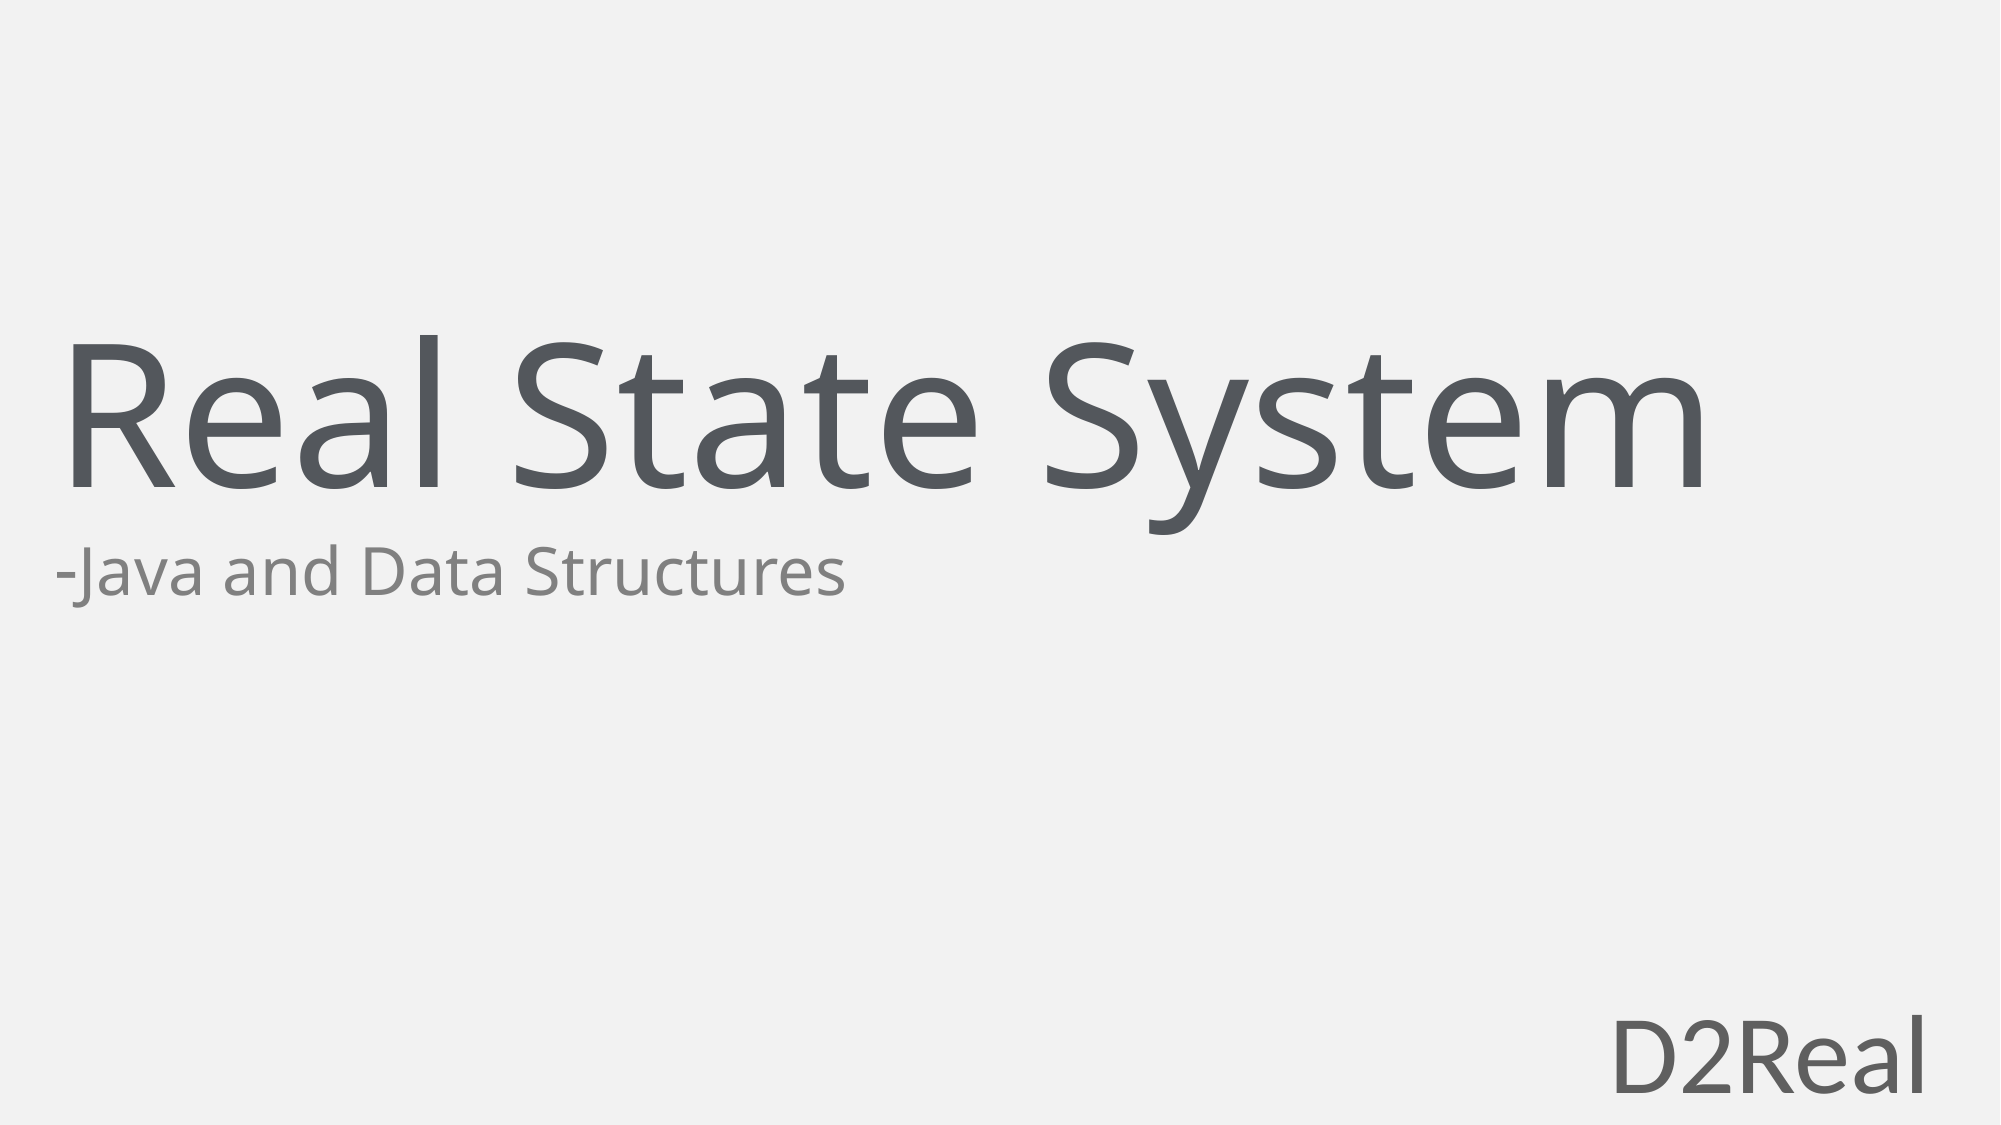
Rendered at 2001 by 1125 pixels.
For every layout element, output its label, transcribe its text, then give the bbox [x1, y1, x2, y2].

title Real State System -Java and Data Structures [39, 227, 1948, 620]
text_box D2Real [1594, 973, 1946, 1124]
